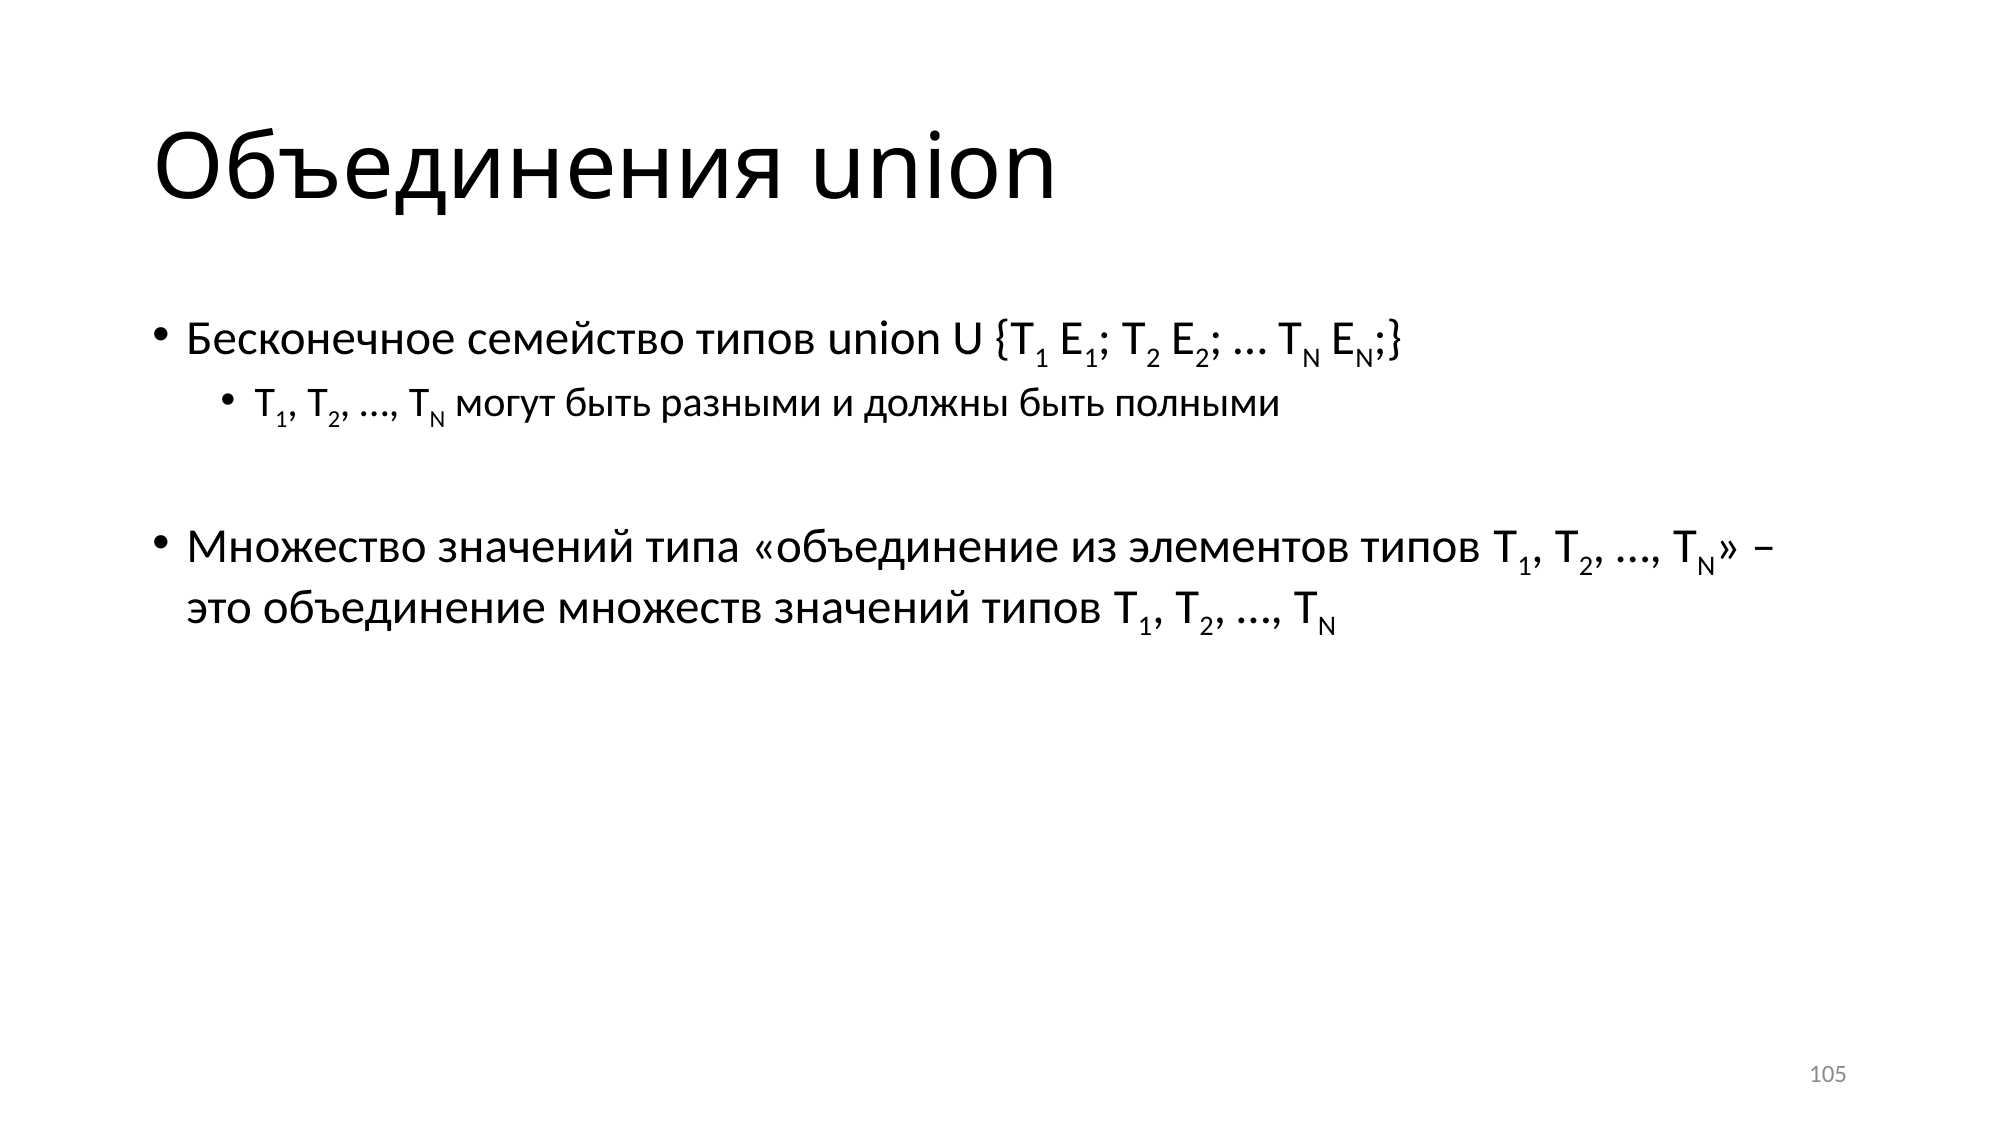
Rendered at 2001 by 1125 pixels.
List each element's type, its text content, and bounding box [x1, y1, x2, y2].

title Объединения union [137, 59, 1863, 278]
list Бесконечное семейство типов union U {T1 E1; T2 E2; … TN EN;} T1, T2, …, TN могут быть разными и должны быть полными Множество значений типа «объединение из элементов типов T1, T2, …, TN» – это объединение множеств значений типов T1, T2, …, TN Операции Доступ к элементу объединения по имени Ei union U -> Ti Доступ к элементу объединения по имени Ei по указателю union U* -> Ti Результат чтения элемента по имени Ei не определен, если ему не предшествует запись элемента по этому имени [137, 299, 1863, 1014]
slide_number 105 [1412, 1042, 1863, 1103]
